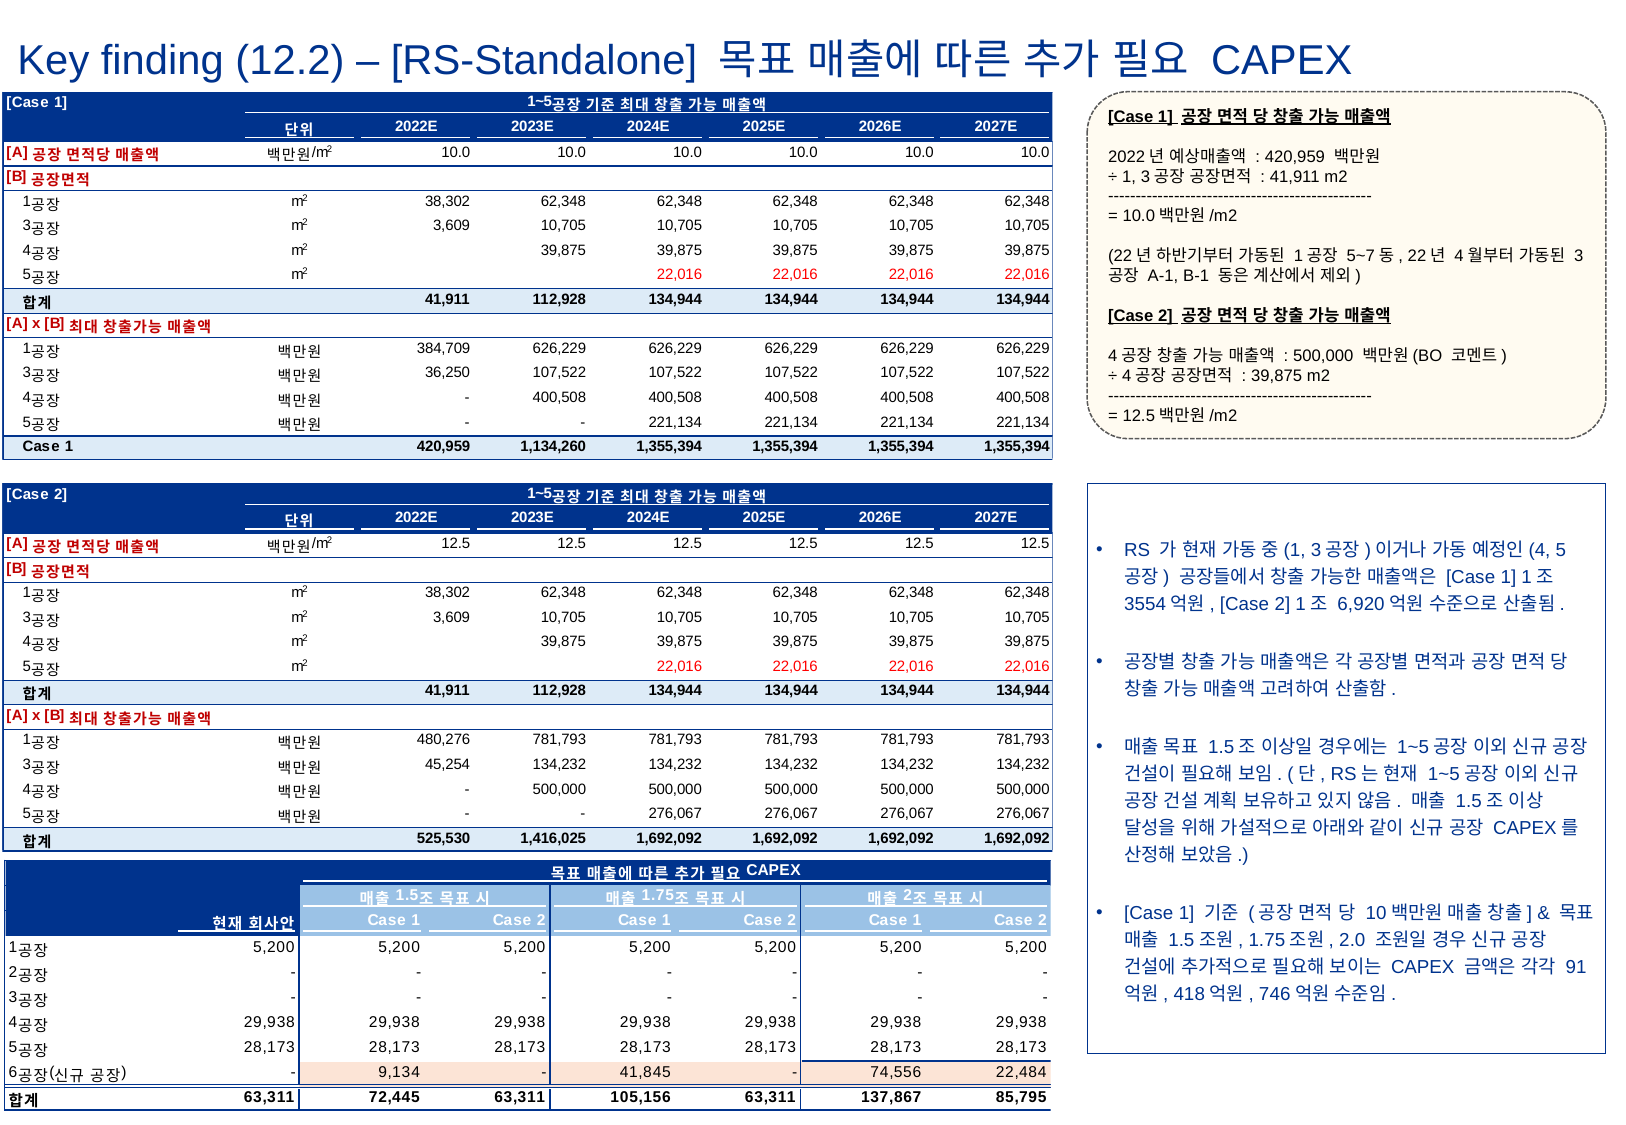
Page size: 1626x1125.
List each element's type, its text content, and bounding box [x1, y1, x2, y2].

picture [2, 91, 1054, 462]
picture [2, 483, 1054, 853]
text_box [Case 1] 공장 면적 당 창출 가능 매출액 2022년 예상매출액 : 420,959 백만원 ÷ 1, 3공장 공장면적 : 41,911 m2 ------------------------------------------------ = 10.0백만원/m2 (22년 하반기부터 가동된 1공장 5~7동, 22년 4월부터 가동된 3공장 A-1, B-1 동은 계산에서 제외) [Case 2] 공장 면적 당 창출 가능 매출액 4공장 창출 가능 매출액 : 500,000 백만원(BO 코멘트) ÷ 4공장 공장면적 : 39,875 m2 ------------------------------------------------ = 12.5백만원/m2 [1086, 90, 1607, 440]
picture [3, 859, 1053, 1112]
text_box Key finding (12.2) – [RS-Standalone] 목표 매출에 따른 추가 필요 CAPEX [17, 24, 1606, 84]
text_box RS 가 현재 가동 중(1, 3공장)이거나 가동 예정인(4, 5공장) 공장들에서 창출 가능한 매출액은 [Case 1] 1조 3554억원, [Case 2] 1조 6,920억원 수준으로 산출됨. 공장별 창출 가능 매출액은 각 공장별 면적과 공장 면적 당 창출 가능 매출액 고려하여 산출함. 매출 목표 1.5조 이상일 경우에는 1~5공장 이외 신규 공장 건설이 필요해 보임. (단, RS는 현재 1~5공장 이외 신규 공장 건설 계획 보유하고 있지 않음. 매출 1.5조 이상 달성을 위해 가설적으로 아래와 같이 신규 공장 CAPEX를 산정해 보았음.) [Case 1] 기준 (공장 면적 당 10백만원 매출 창출] & 목표 매출 1.5조원, 1.75조원, 2.0 조원일 경우 신규 공장 건설에 추가적으로 필요해 보이는 CAPEX 금액은 각각 91억원, 418억원, 746억원 수준임. [1086, 482, 1607, 1055]
text_box [0, 70, 1625, 275]
